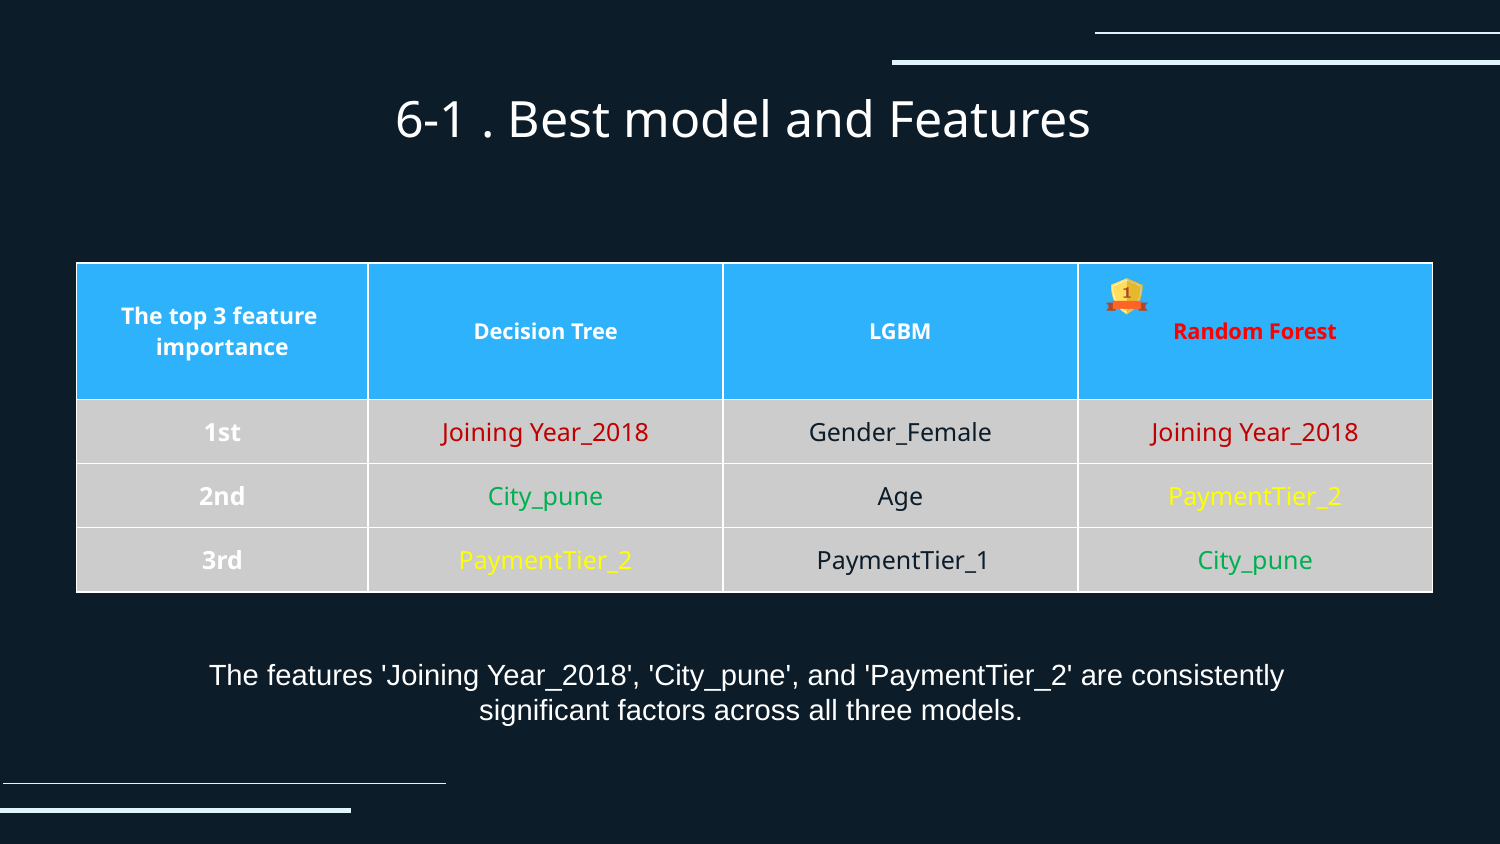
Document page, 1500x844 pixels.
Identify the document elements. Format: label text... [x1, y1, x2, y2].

table_cell Gender_Female [724, 400, 1077, 463]
table_cell 2nd [77, 464, 367, 527]
table_header Decision Tree [369, 264, 722, 399]
title 6-1 . Best model and Features [118, 72, 1382, 167]
table_cell Age [724, 464, 1077, 527]
table_header LGBM [724, 264, 1077, 399]
table_cell Joining Year_2018 [369, 400, 722, 463]
table_cell Joining Year_2018 [1079, 400, 1432, 463]
table_cell City_pune [1079, 528, 1432, 591]
table_cell 1st [77, 400, 367, 463]
table_cell PaymentTier_2 [1079, 464, 1432, 527]
table_cell 3rd [77, 528, 367, 591]
picture [1091, 262, 1160, 330]
table_cell PaymentTier_2 [369, 528, 722, 591]
table_header The top 3 feature importance [77, 264, 367, 399]
text_box The features 'Joining Year_2018', 'City_pune', and 'PaymentTier_2' are consistently significant factors across all three models. [75, 649, 1428, 734]
table_header Random Forest [1079, 264, 1432, 399]
table_cell City_pune [369, 464, 722, 527]
table_cell PaymentTier_1 [724, 528, 1077, 591]
